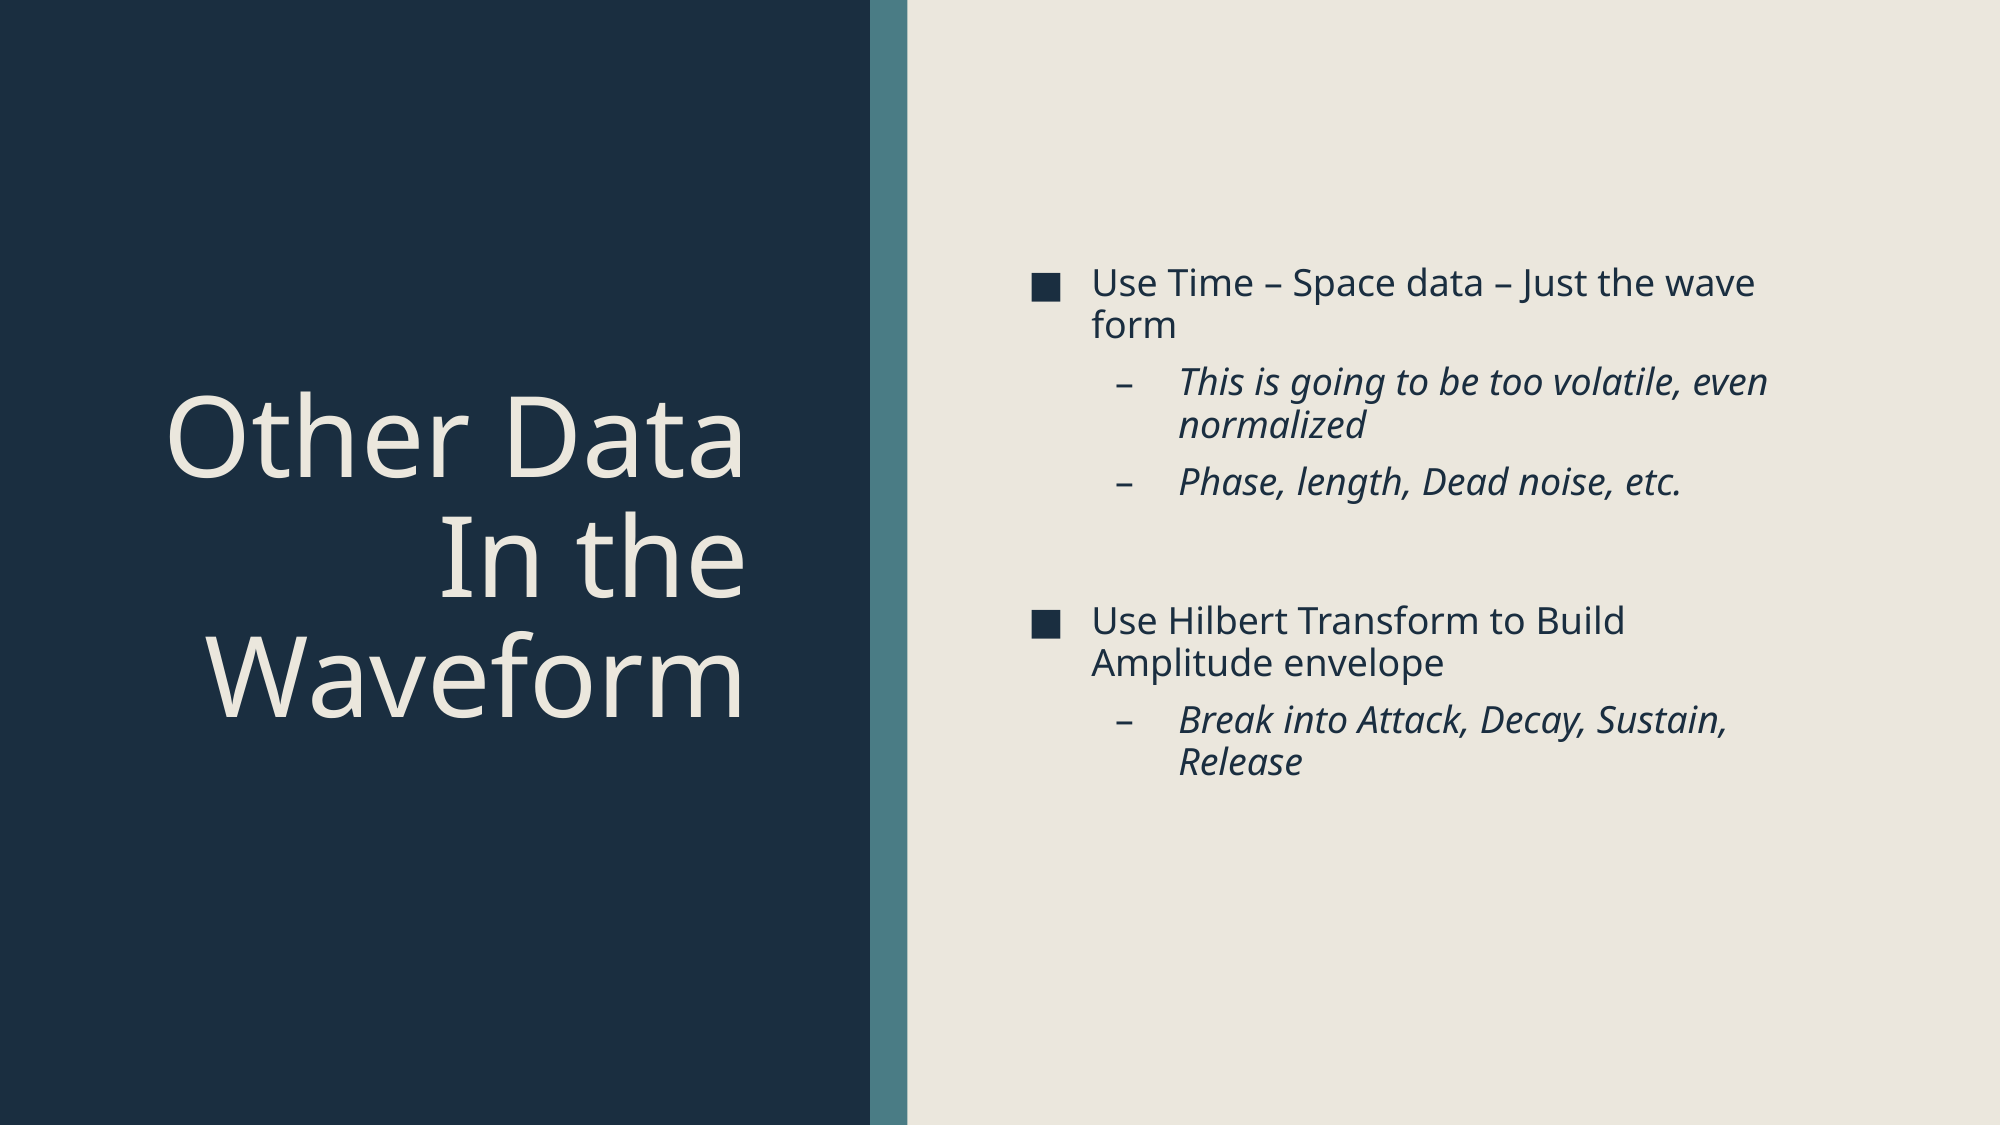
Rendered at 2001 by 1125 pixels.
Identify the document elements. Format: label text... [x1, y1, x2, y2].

title Other Data In the Waveform [105, 129, 765, 994]
text_box [867, 0, 910, 1125]
list Use Time – Space data – Just the wave form This is going to be too volatile, even normalized Phase, length, Dead noise, etc. Use Hilbert Transform to Build Amplitude envelope Break into Attack, Decay, Sustain, Release [1013, 129, 1816, 994]
text_box [0, 0, 867, 1125]
